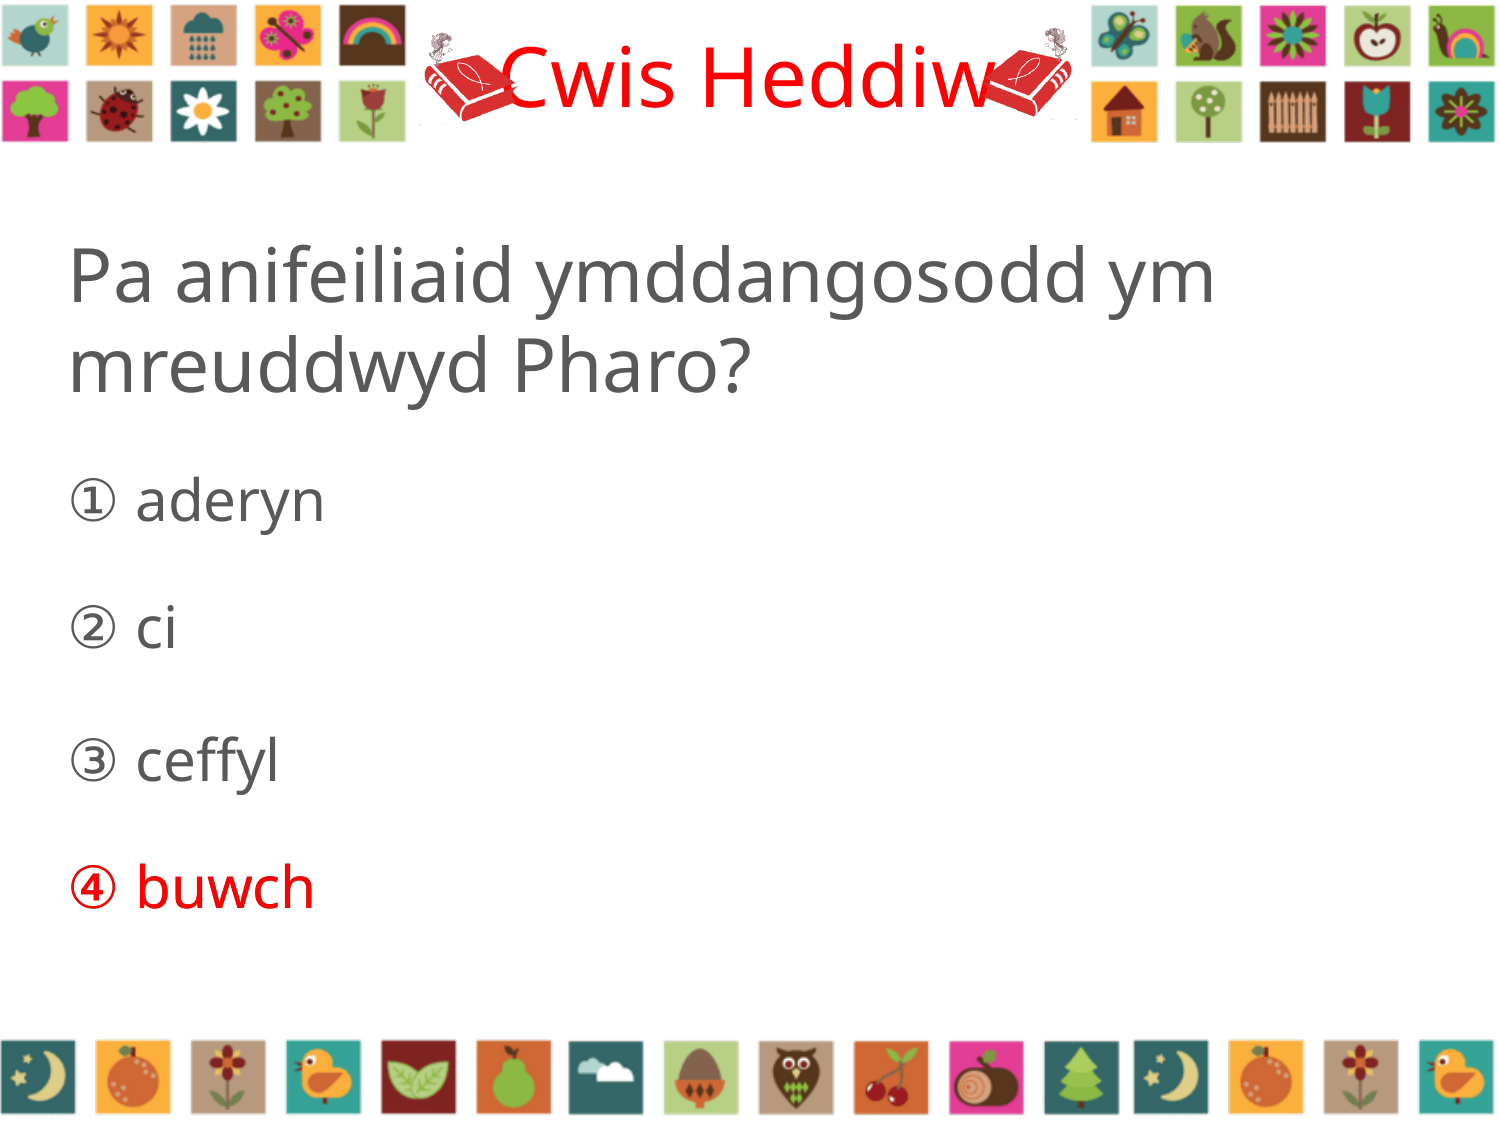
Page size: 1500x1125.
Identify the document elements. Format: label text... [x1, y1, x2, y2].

text_box ③ ceffyl [53, 716, 1483, 801]
text_box ④ buwch [53, 842, 1483, 928]
picture [0, 3, 550, 150]
picture [950, 3, 1500, 150]
text_box Cwis Heddiw [547, 16, 1078, 131]
text_box ① aderyn [53, 456, 1436, 541]
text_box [0, 1028, 1500, 1118]
text_box Pa anifeiliaid ymddangosodd ym mreuddwyd Pharo? [53, 219, 1436, 415]
text_box ② ci [53, 582, 1436, 668]
